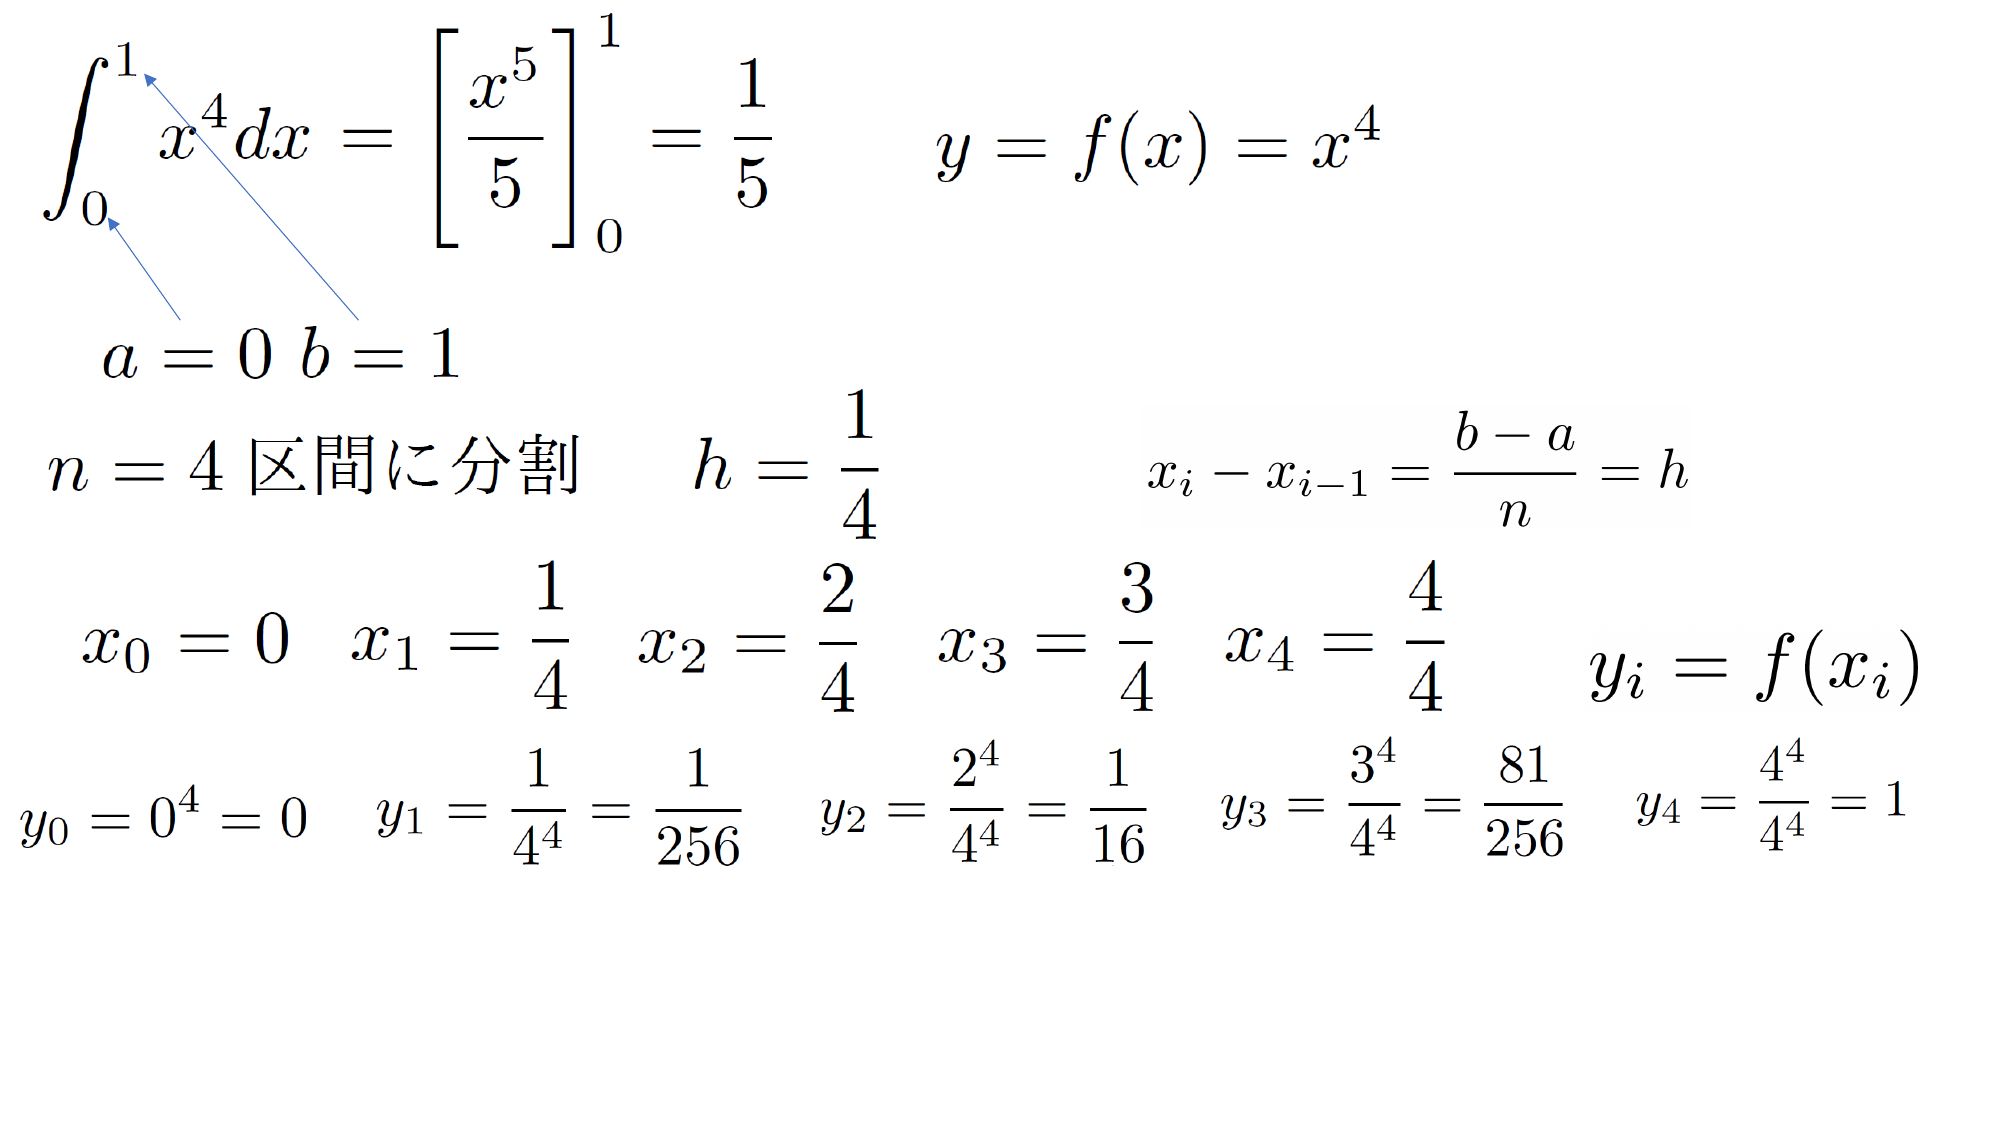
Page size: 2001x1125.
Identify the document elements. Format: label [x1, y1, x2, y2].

picture [1141, 406, 1692, 529]
picture [377, 737, 743, 872]
picture [72, 300, 494, 417]
text_box [144, 73, 359, 321]
picture [351, 544, 575, 721]
picture [21, 17, 315, 245]
picture [932, 544, 1153, 718]
text_box [107, 217, 144, 321]
picture [821, 736, 1148, 866]
picture [1585, 625, 1919, 712]
picture [334, 0, 785, 268]
picture [1224, 542, 1452, 720]
picture [921, 78, 1384, 189]
picture [1216, 734, 1563, 857]
picture [12, 767, 307, 866]
picture [1634, 734, 1906, 857]
picture [636, 386, 883, 721]
picture [81, 573, 289, 689]
picture [41, 425, 588, 510]
